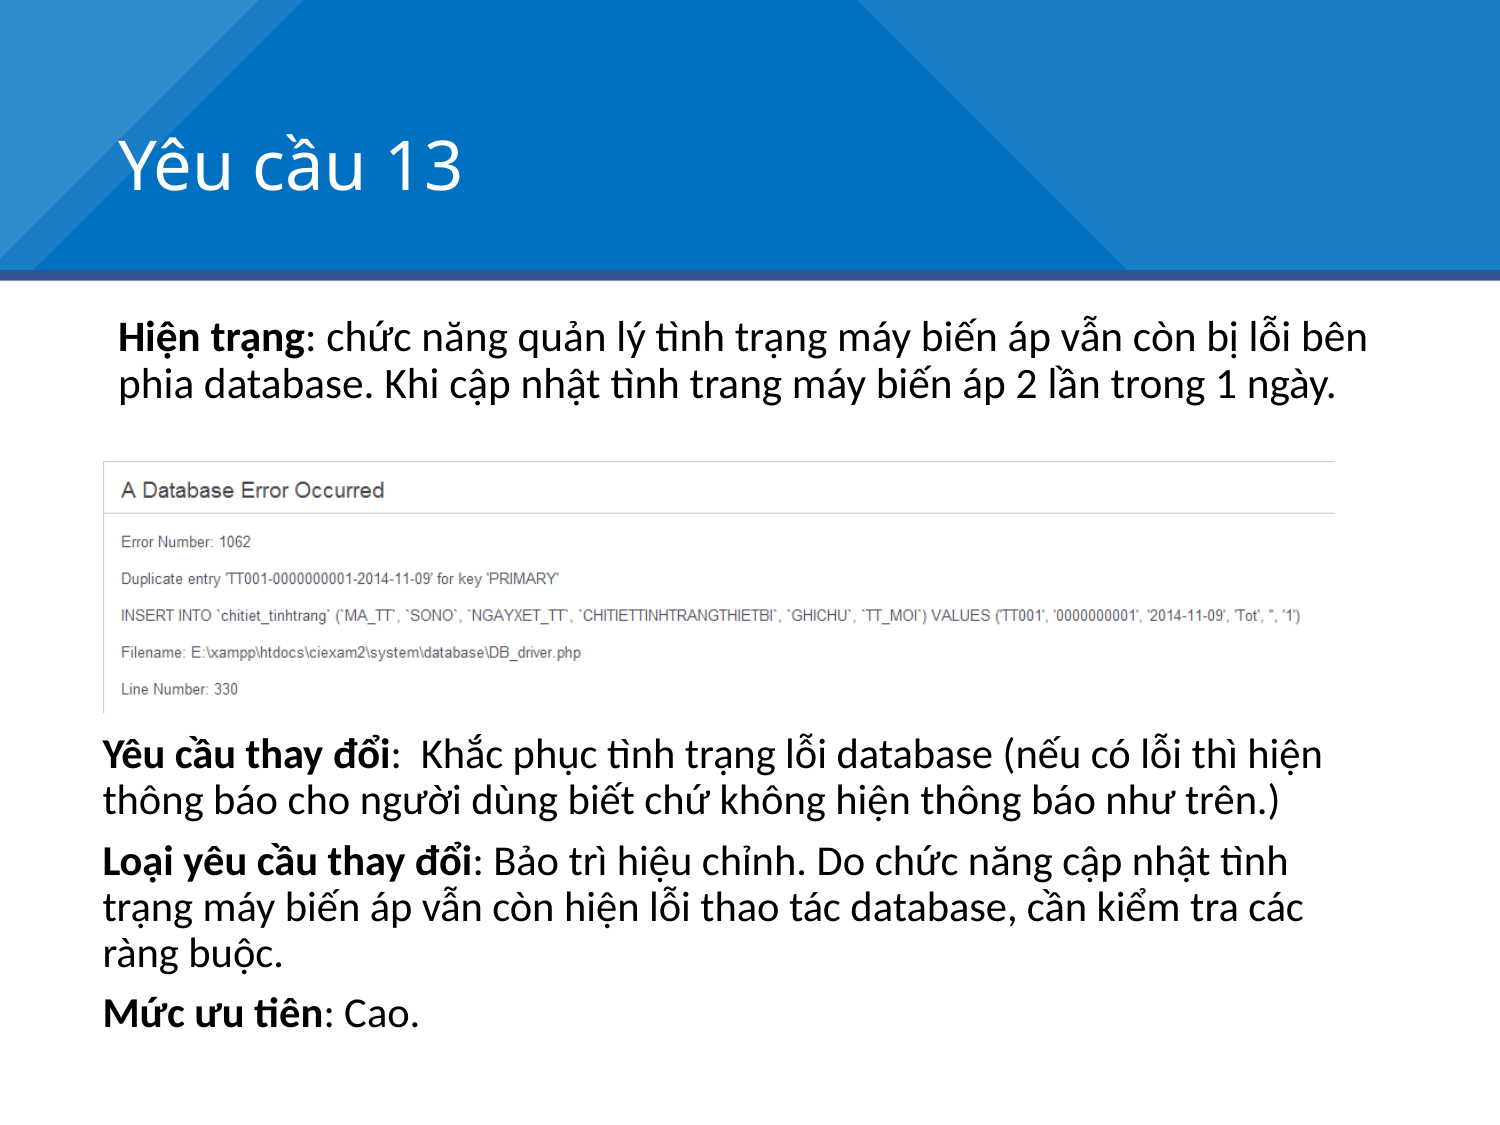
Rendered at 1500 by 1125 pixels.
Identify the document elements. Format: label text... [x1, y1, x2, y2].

list Hiện trạng: chức năng quản lý tình trạng máy biến áp vẫn còn bị lỗi bên phia database. Khi cập nhật tình trang máy biến áp 2 lần trong 1 ngày. [103, 307, 1397, 463]
text_box Yêu cầu thay đổi: Khắc phục tình trạng lỗi database (nếu có lỗi thì hiện thông báo cho người dùng biết chứ không hiện thông báo như trên.) Loại yêu cầu thay đổi: Bảo trì hiệu chỉnh. Do chức năng cập nhật tình trạng máy biến áp vẫn còn hiện lỗi thao tác database, cần kiểm tra các ràng buộc. Mức ưu tiên: Cao. [87, 724, 1375, 1088]
picture [102, 461, 1336, 713]
title Yêu cầu 13 [103, 59, 1397, 278]
